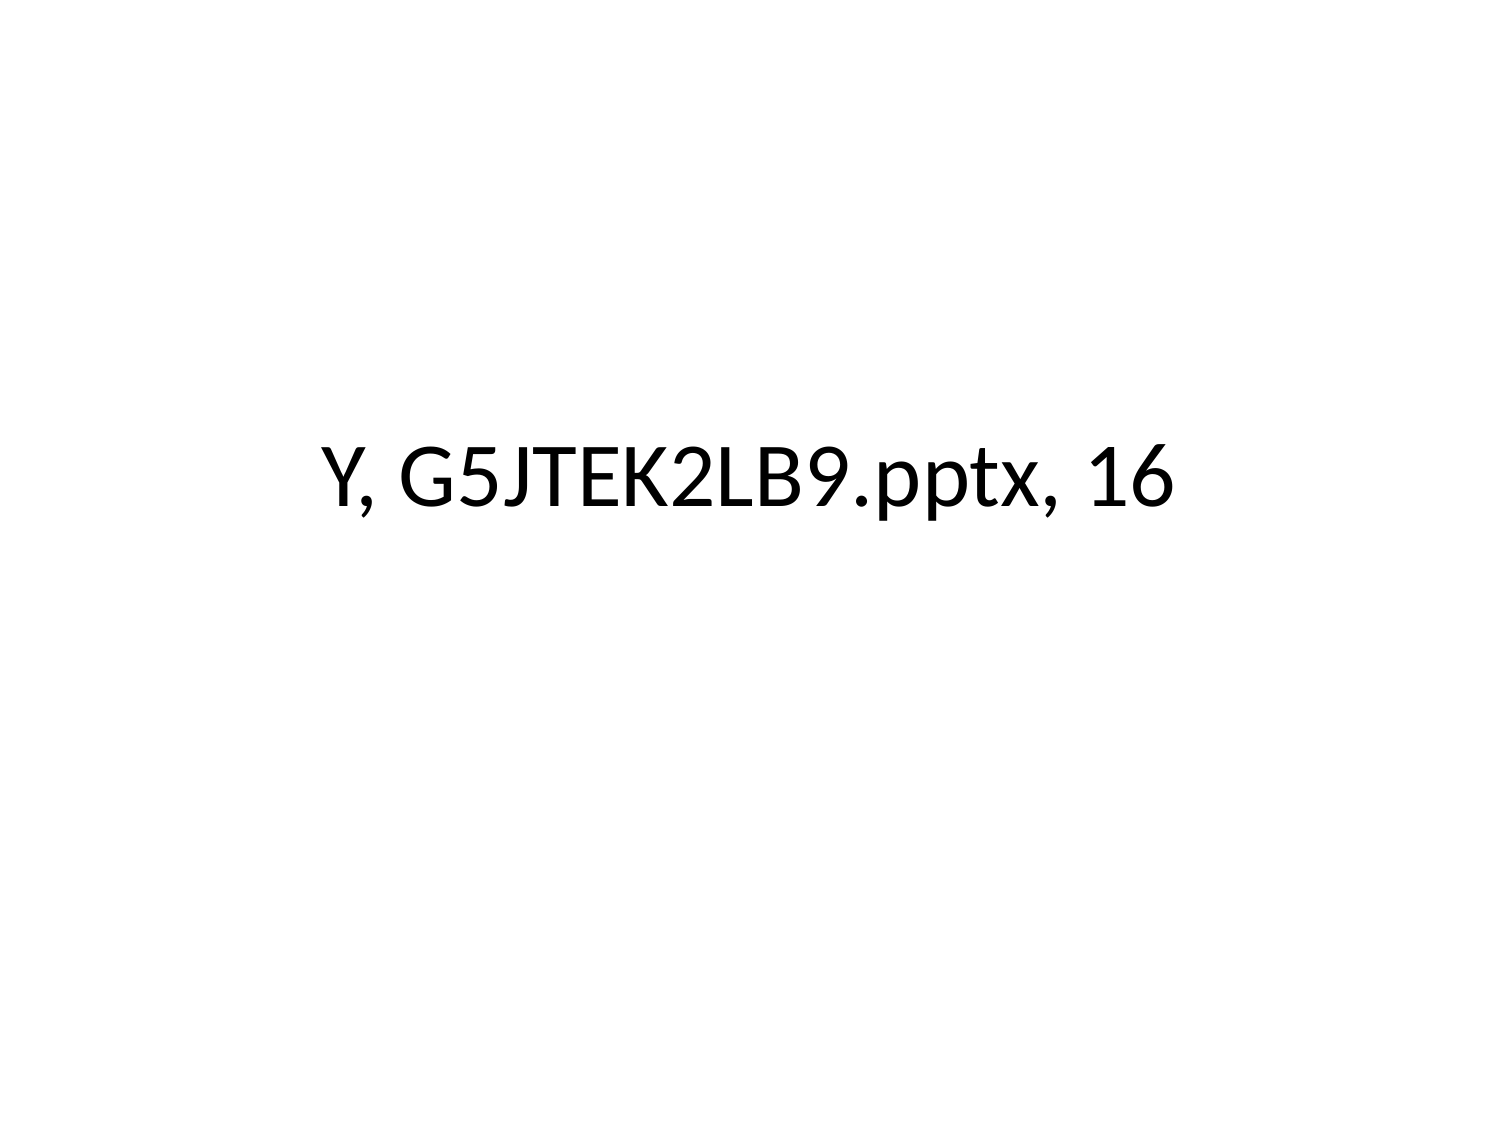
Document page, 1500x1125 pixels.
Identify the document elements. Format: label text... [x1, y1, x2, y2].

title Y, G5JTEK2LB9.pptx, 16 [112, 349, 1388, 591]
